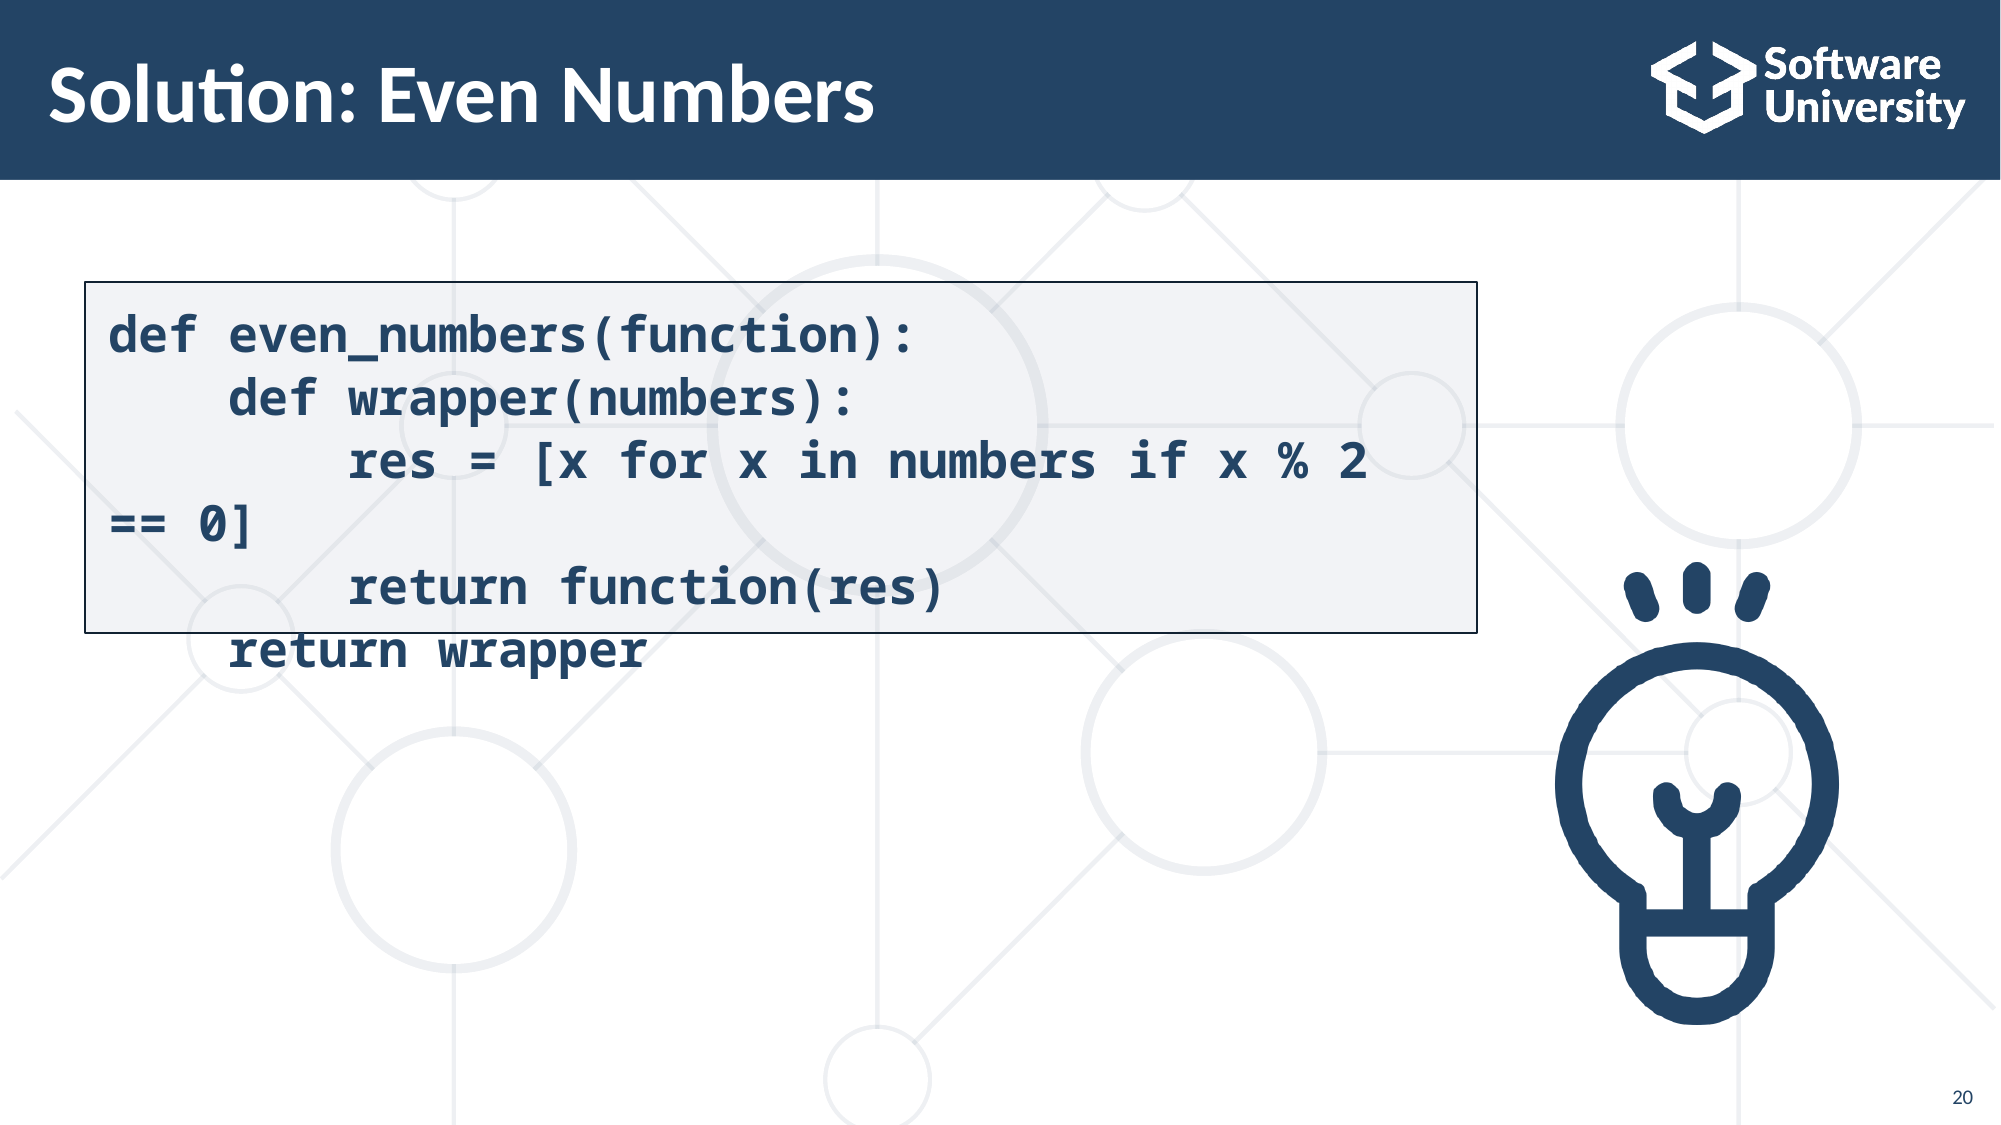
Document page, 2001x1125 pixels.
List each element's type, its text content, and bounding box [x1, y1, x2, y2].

slide_number 20 [1927, 1067, 1989, 1117]
title Solution: Even Numbers [31, 16, 1625, 162]
picture [1465, 562, 1929, 1025]
picture [1651, 41, 1966, 134]
list def even_numbers(function): def wrapper(numbers): res = [x for x in numbers if x % 2 == 0] return function(res) return wrapper [84, 281, 1478, 634]
